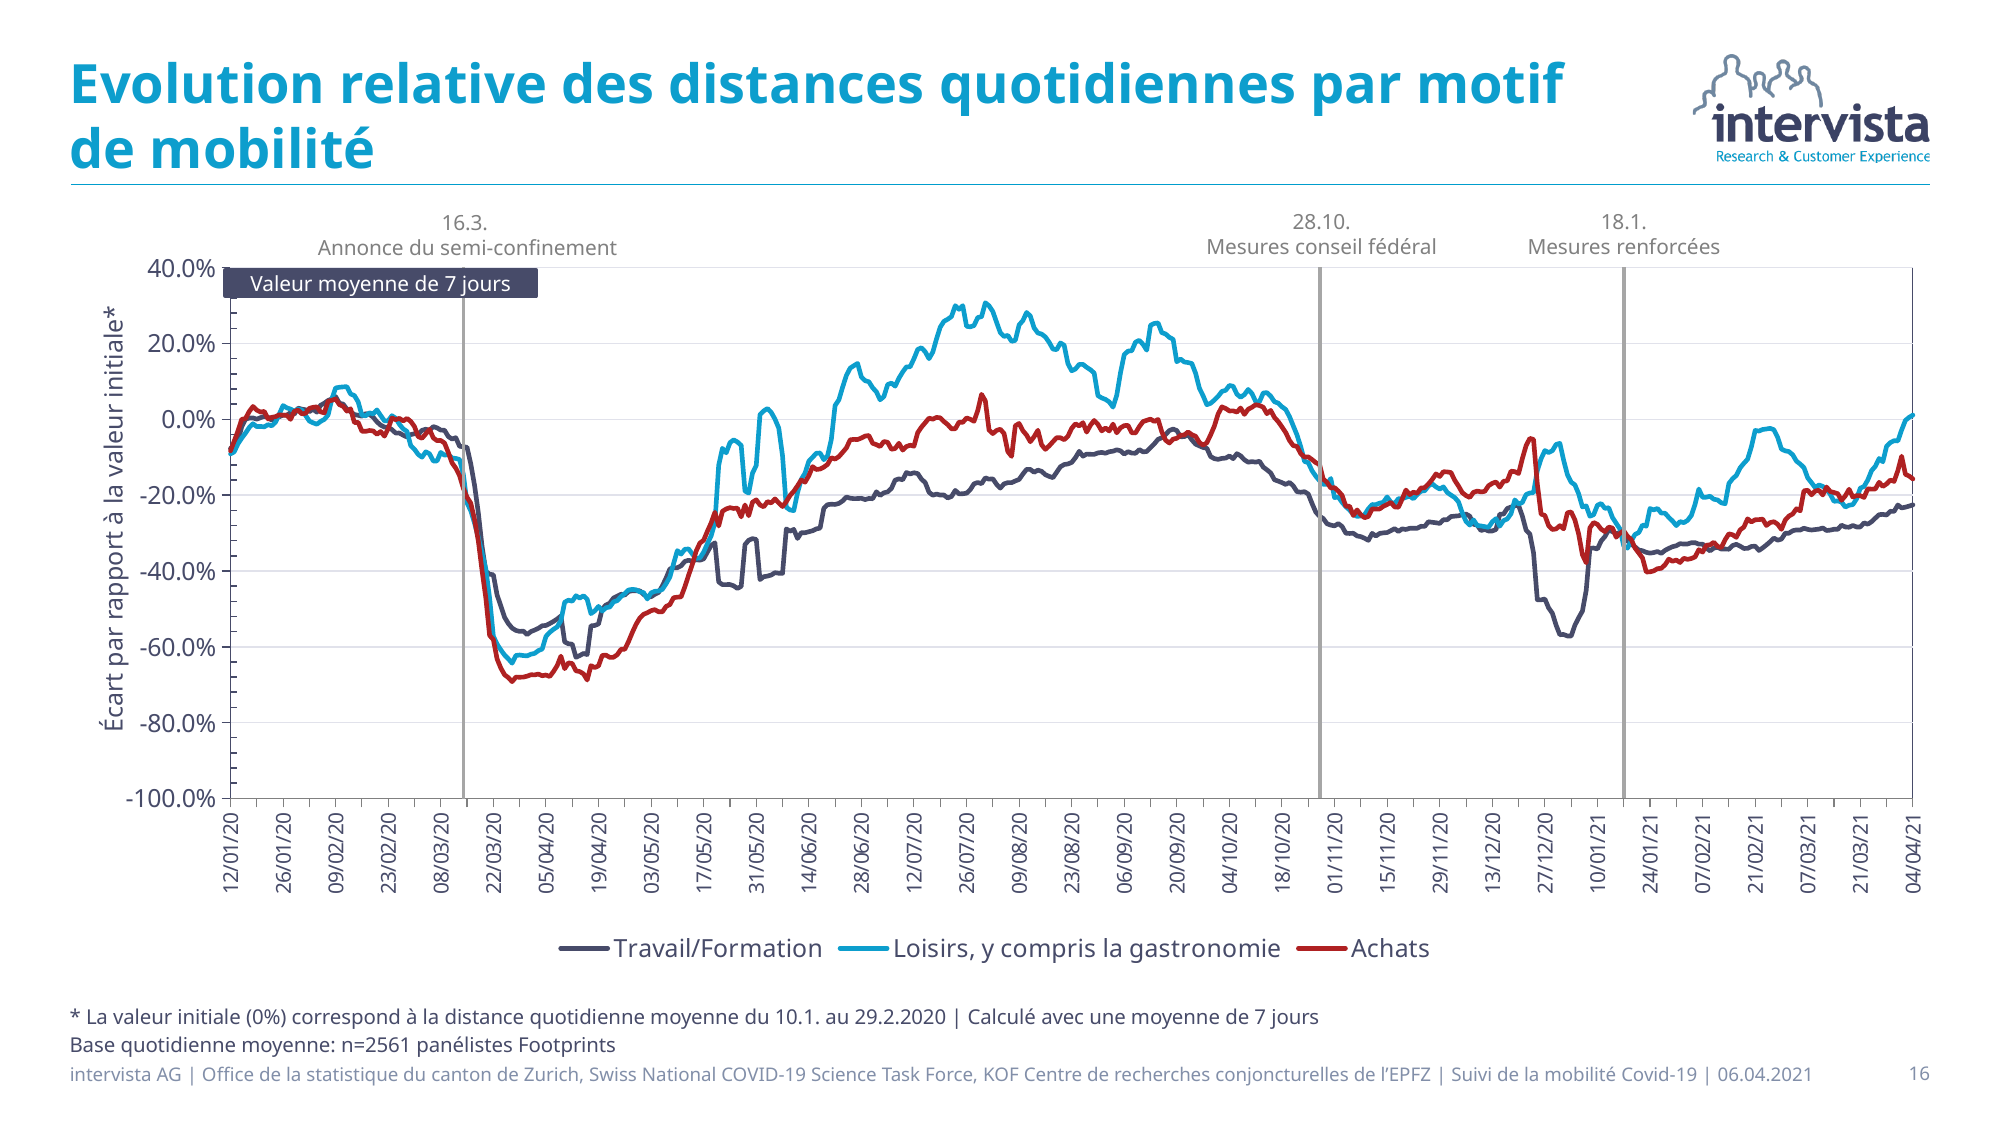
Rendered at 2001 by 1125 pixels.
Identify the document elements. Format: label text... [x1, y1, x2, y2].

text_box 28.10. Mesures conseil fédéral [1246, 201, 1397, 236]
text_box * La valeur initiale (0%) correspond à la distance quotidienne moyenne du 10.1. au 29.2.2020 | Calculé avec une moyenne de 7 jours Base quotidienne moyenne: n=2561 panélistes Footprints [54, 968, 1927, 1065]
text_box 16.3. Annonce du semi-confinement [392, 202, 543, 236]
text_box 18.1. Mesures renforcées [1549, 201, 1699, 236]
footer intervista AG | Office de la statistique du canton de Zurich, Swiss National COVID-19 Science Task Force, KOF Centre de recherches conjoncturelles de l’EPFZ | Suivi de la mobilité Covid-19 | 06.04.2021 [54, 1065, 1629, 1114]
title Evolution relative des distances quotidiennes par motif de mobilité [54, 43, 1630, 185]
chart [72, 239, 1928, 972]
slide_number 16 [1629, 1035, 1945, 1114]
